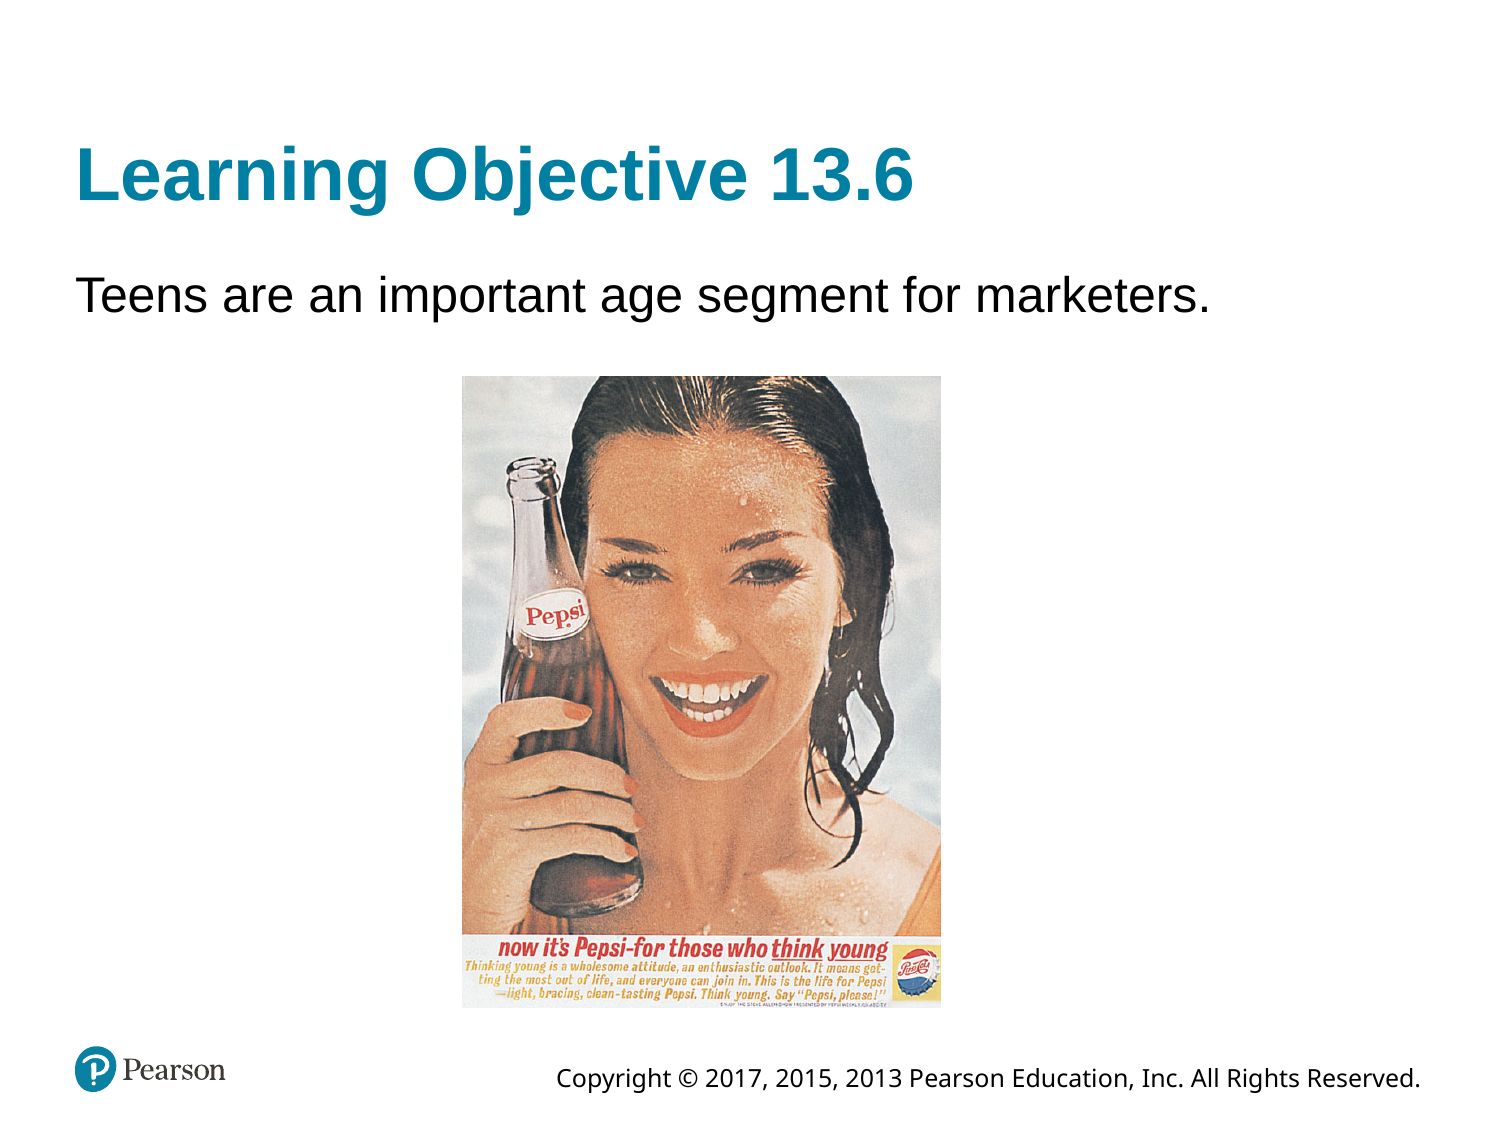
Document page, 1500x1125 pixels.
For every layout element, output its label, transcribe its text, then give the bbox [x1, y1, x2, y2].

title Learning Objective 13.6 [75, 35, 1425, 216]
picture [462, 376, 941, 1009]
list Teens are an important age segment for marketers. [75, 262, 1425, 326]
